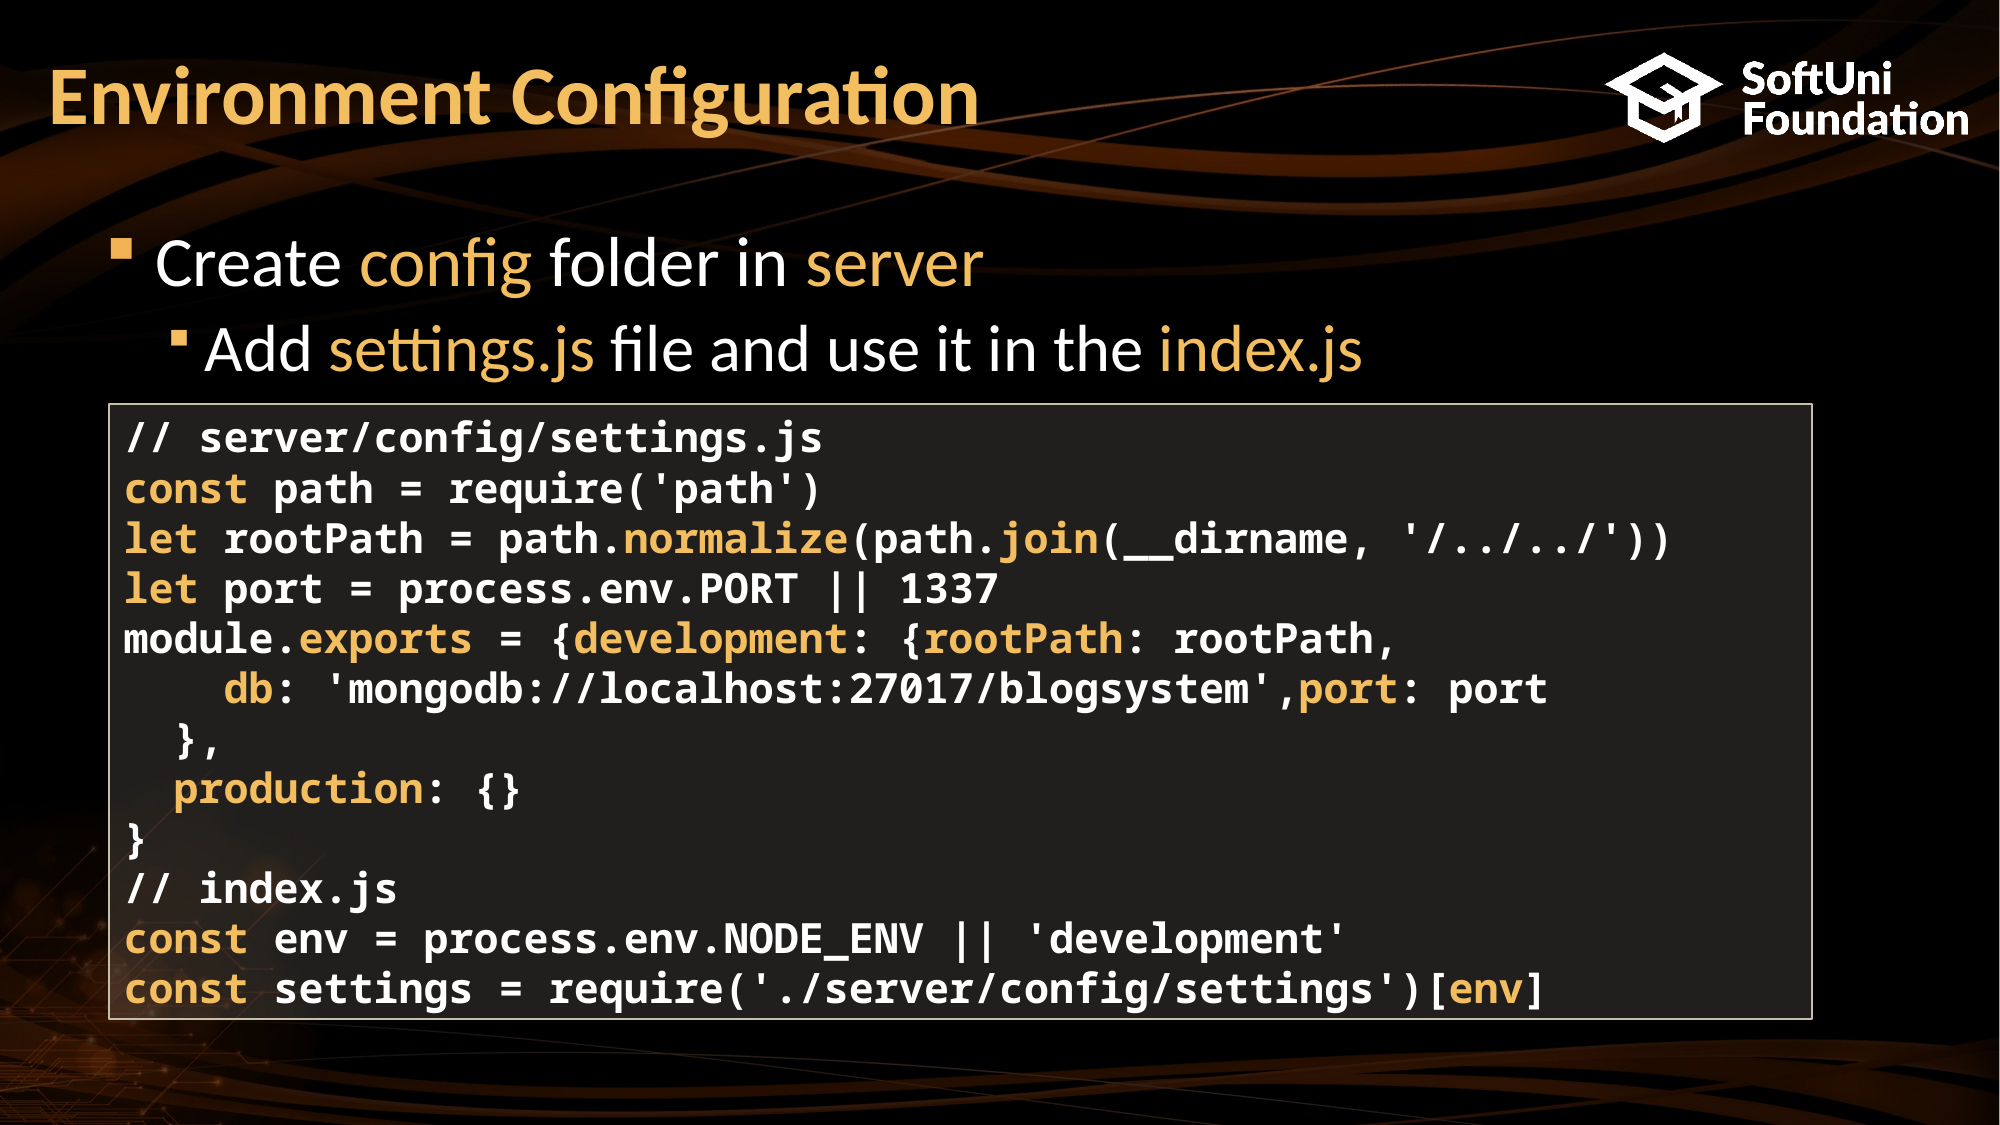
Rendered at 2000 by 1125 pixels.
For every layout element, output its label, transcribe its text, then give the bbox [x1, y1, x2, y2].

picture [0, 0, 2000, 1125]
title Environment Configuration [30, 6, 1602, 189]
list Create config folder in server Add settings.js file and use it in the index.js [87, 205, 1513, 1125]
text_box // server/config/settings.js const path = require('path') let rootPath = path.normalize(path.join(__dirname, '/../../')) let port = process.env.PORT || 1337 module.exports = {development: {rootPath: rootPath, db: 'mongodb://localhost:27017/blogsystem',port: port }, production: {} } // index.js const env = process.env.NODE_ENV || 'development' const settings = require('./server/config/settings')[env] [108, 403, 1813, 1019]
